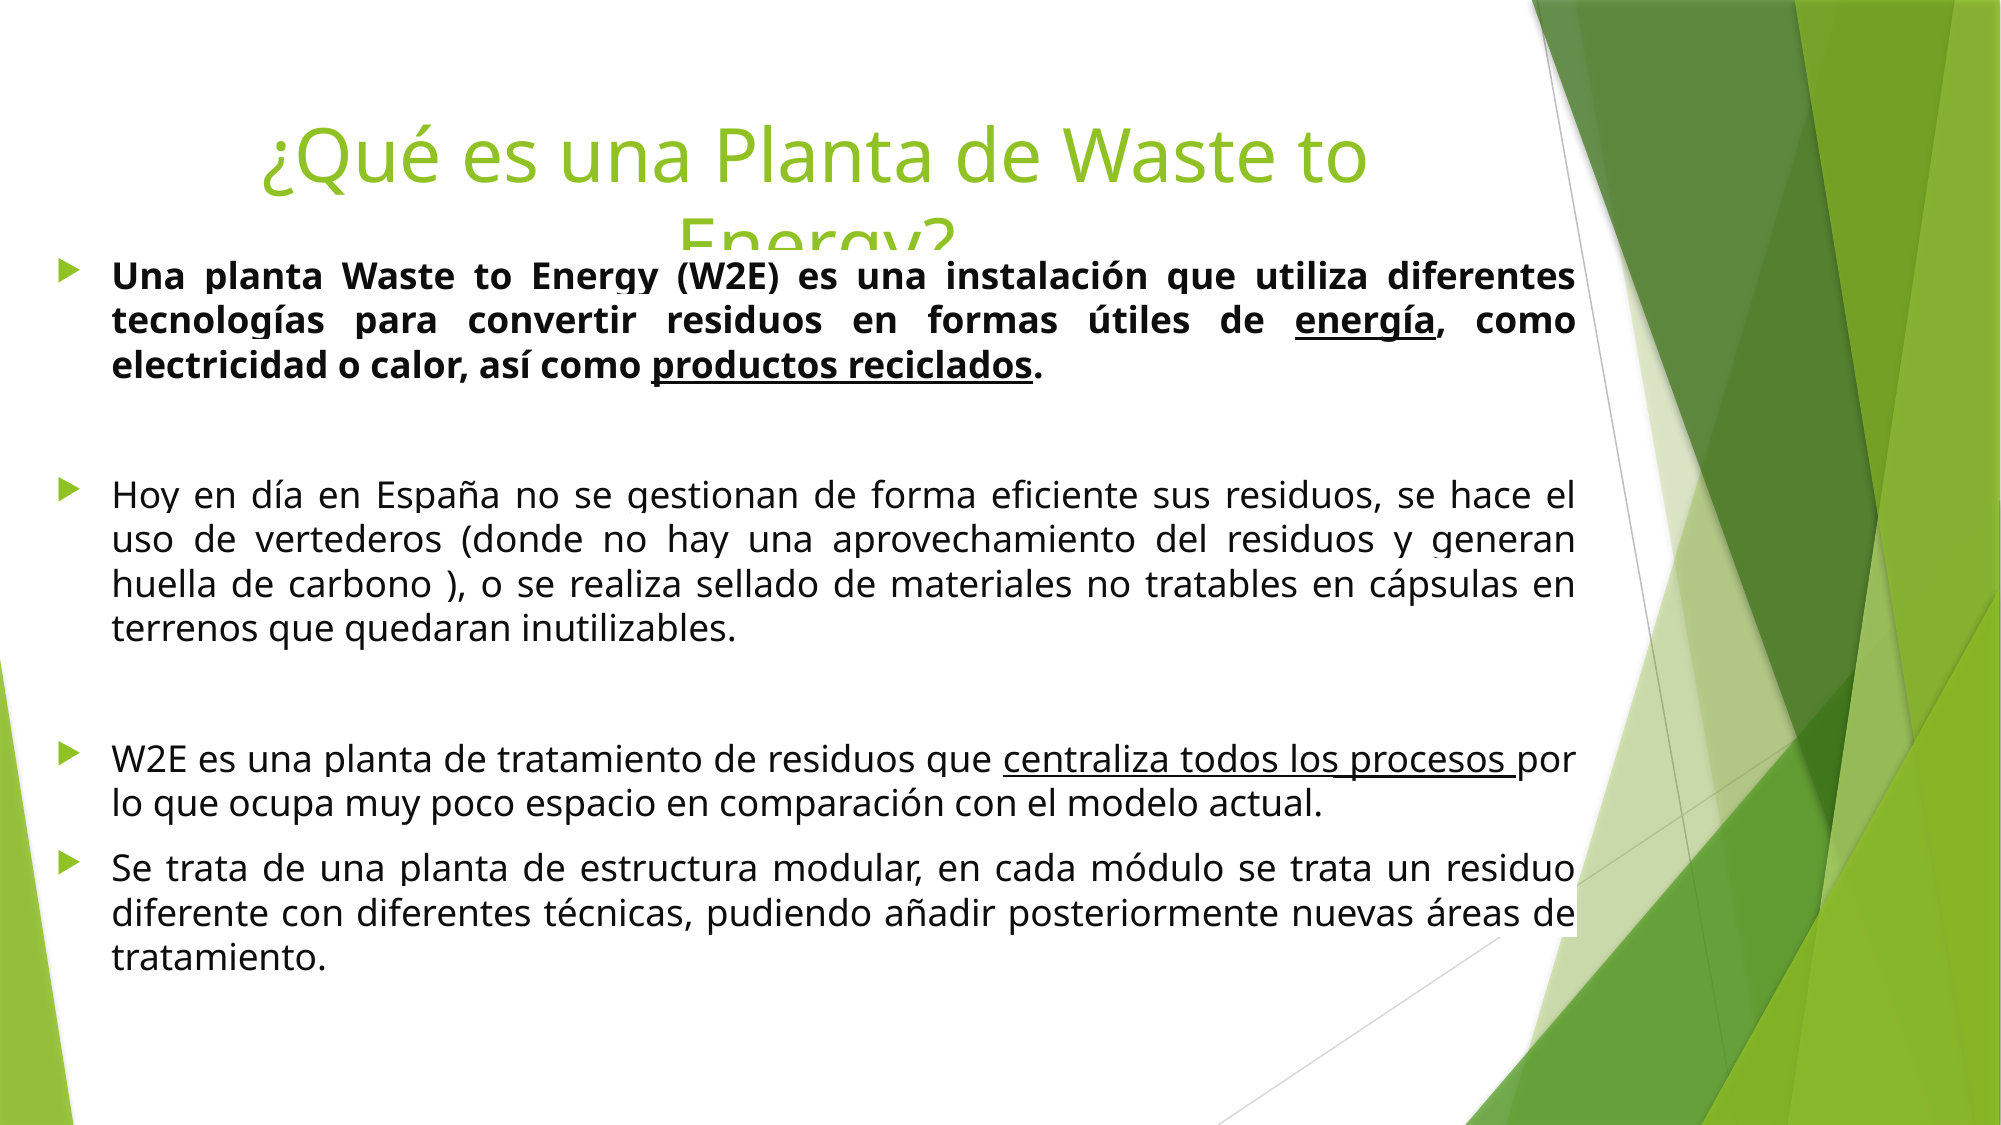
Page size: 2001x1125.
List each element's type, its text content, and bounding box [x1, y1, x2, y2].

list Una planta Waste to Energy (W2E) es una instalación que utiliza diferentes tecnologías para convertir residuos en formas útiles de energía, como electricidad o calor, así como productos reciclados. Hoy en día en España no se gestionan de forma eficiente sus residuos, se hace el uso de vertederos (donde no hay una aprovechamiento del residuos y generan huella de carbono ), o se realiza sellado de materiales no tratables en cápsulas en terrenos que quedaran inutilizables. W2E es una planta de tratamiento de residuos que centraliza todos los procesos por lo que ocupa muy poco espacio en comparación con el modelo actual. Se trata de una planta de estructura modular, en cada módulo se trata un residuo diferente con diferentes técnicas, pudiendo añadir posteriormente nuevas áreas de tratamiento. [40, 244, 1592, 991]
title ¿Qué es una Planta de Waste to Energy? [111, 99, 1522, 244]
